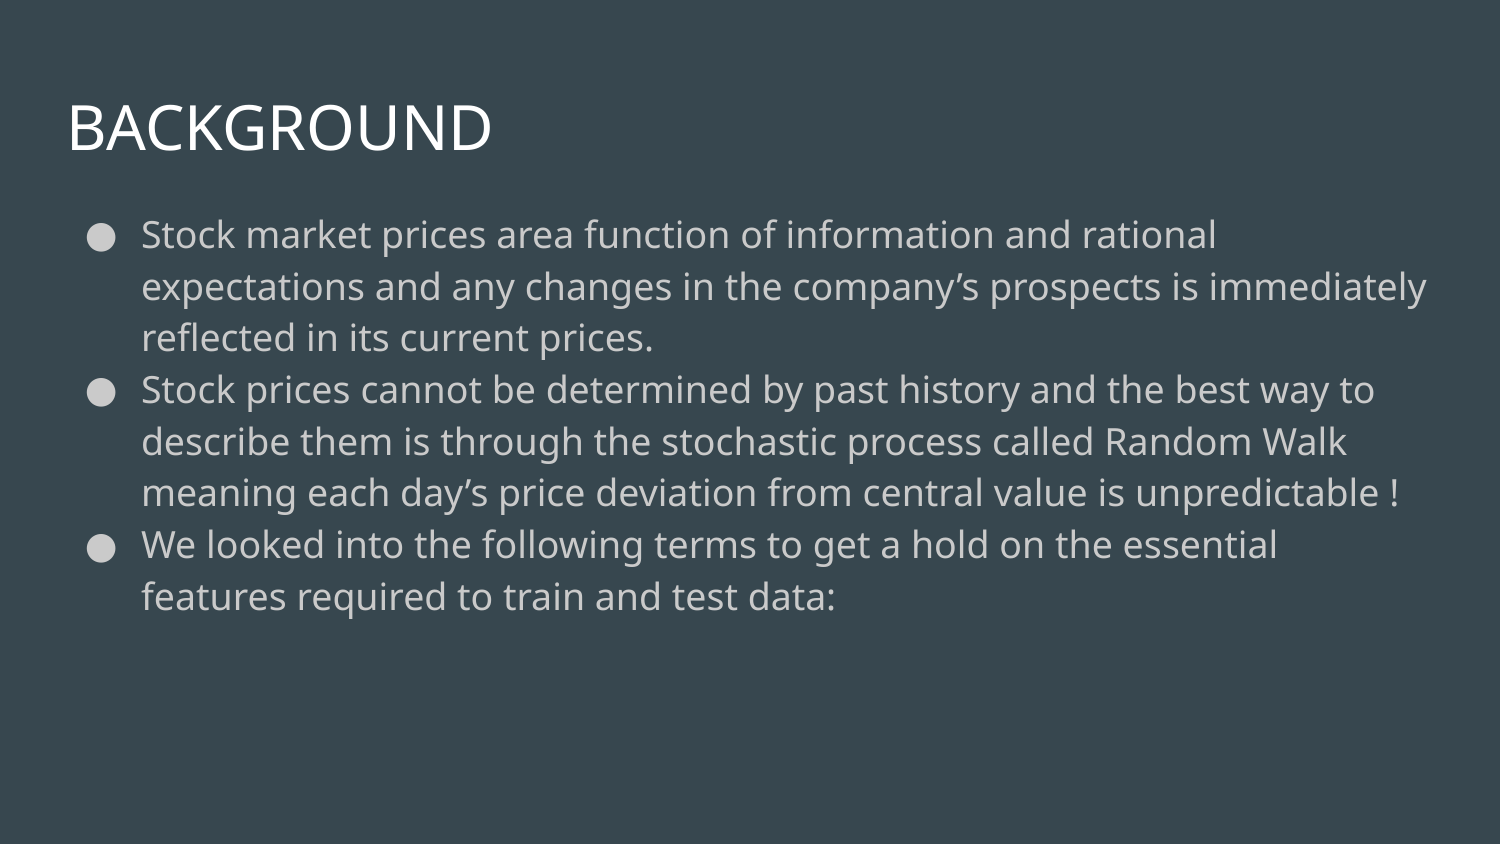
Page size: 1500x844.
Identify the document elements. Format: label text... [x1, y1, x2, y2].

title BACKGROUND [51, 72, 1449, 167]
list Stock market prices area function of information and rational expectations and any changes in the company’s prospects is immediately reflected in its current prices. Stock prices cannot be determined by past history and the best way to describe them is through the stochastic process called Random Walk meaning each day’s price deviation from central value is unpredictable ! We looked into the following terms to get a hold on the essential features required to train and test data: [51, 189, 1449, 750]
